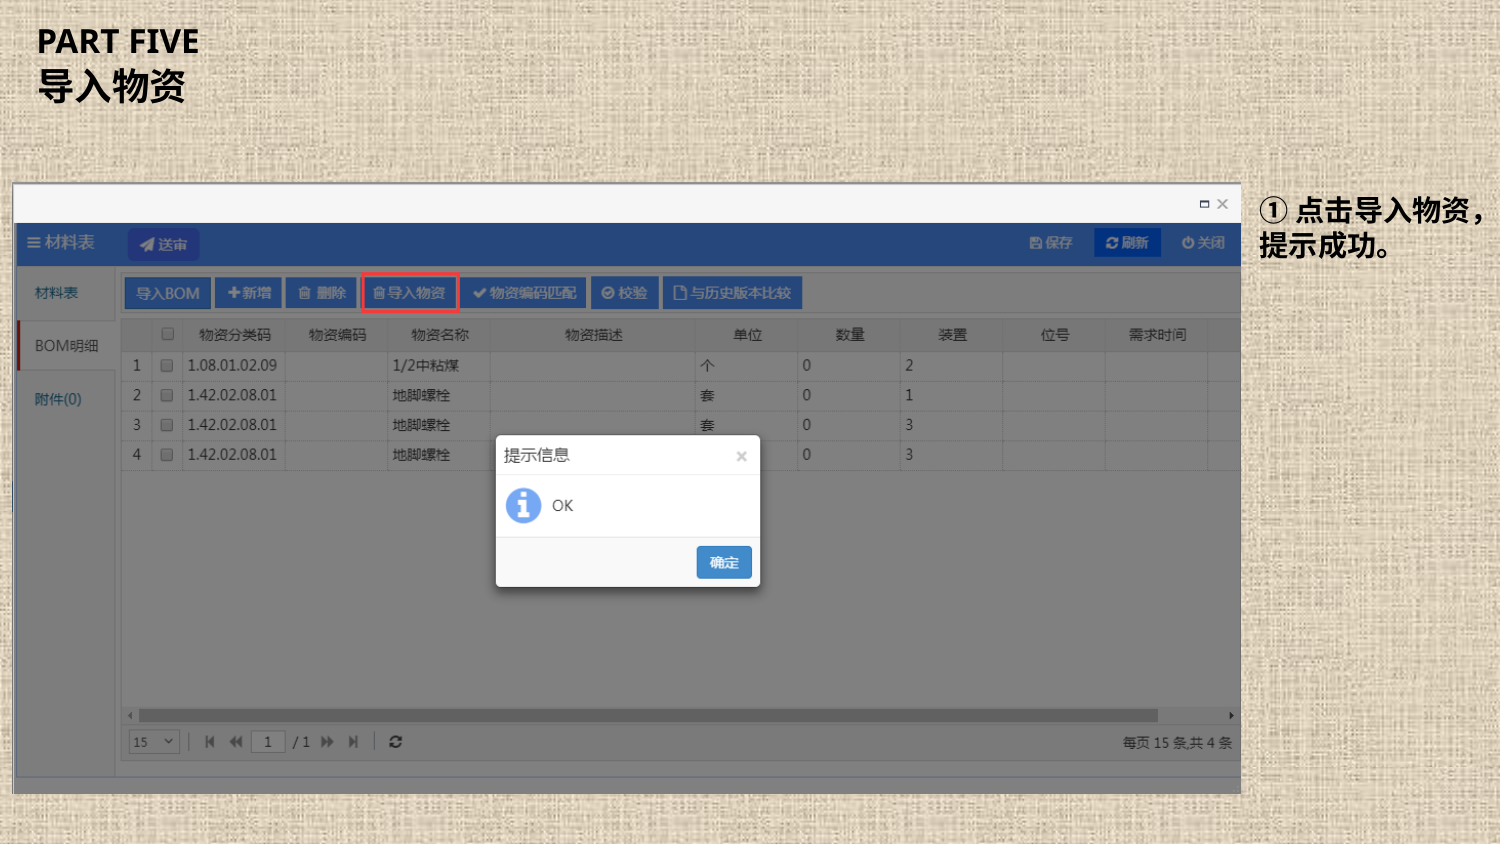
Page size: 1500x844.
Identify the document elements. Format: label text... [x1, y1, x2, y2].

text_box 导入物资 [22, 55, 203, 116]
picture [0, 0, 1500, 844]
text_box ①点击导入物资，提示成功。 [1244, 184, 1496, 340]
text_box PART FIVE [21, 12, 242, 108]
